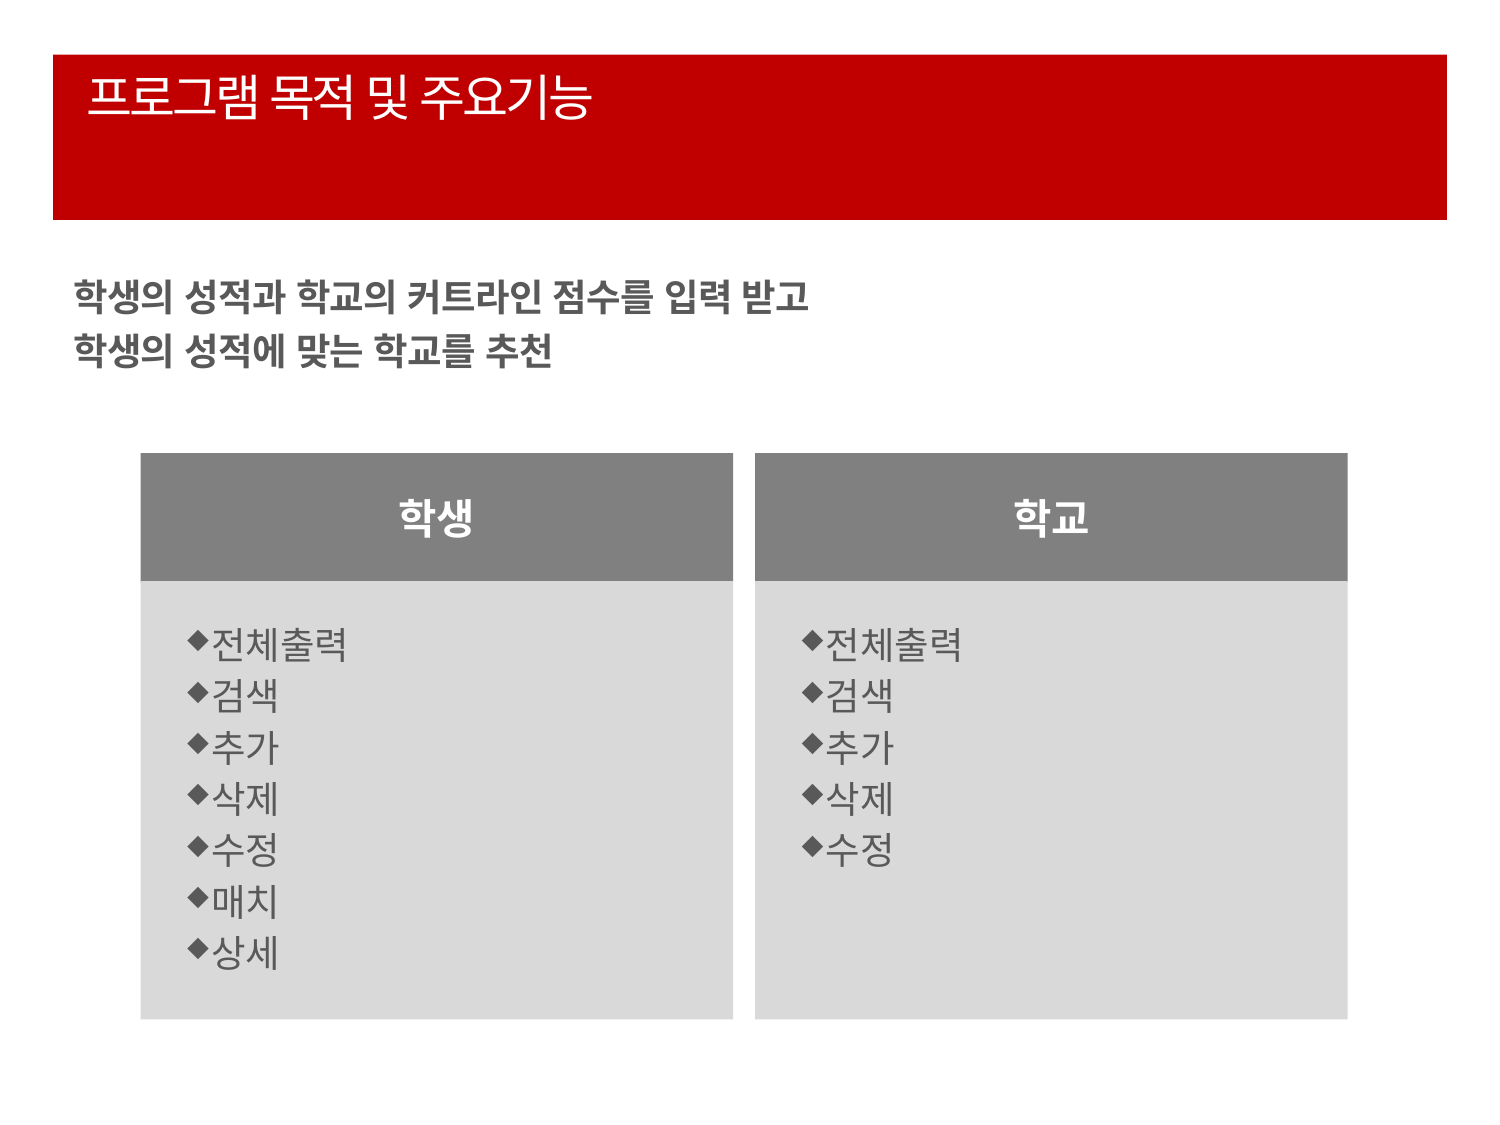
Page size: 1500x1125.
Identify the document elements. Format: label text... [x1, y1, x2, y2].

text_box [140, 452, 1348, 1020]
text_box 학생의 성적과 학교의 커트라인 점수를 입력 받고 학생의 성적에 맞는 학교를 추천 [58, 257, 1213, 381]
text_box [51, 52, 1449, 222]
title 프로그램 목적 및 주요기능 [71, 59, 1422, 225]
